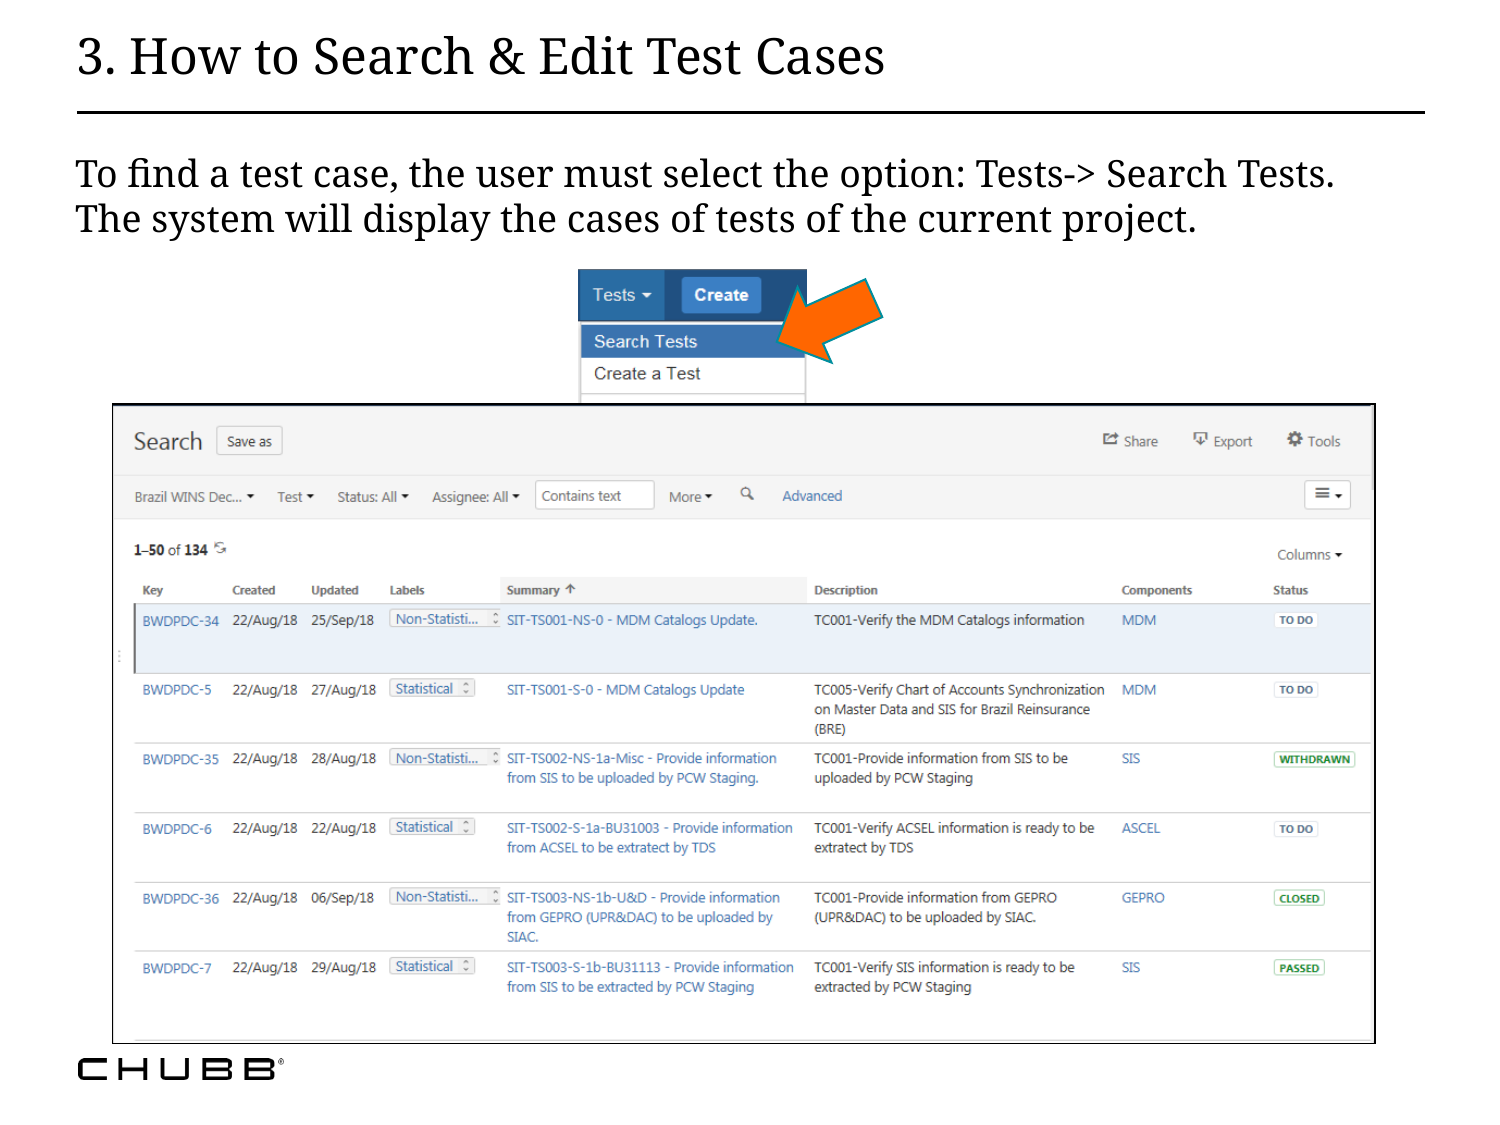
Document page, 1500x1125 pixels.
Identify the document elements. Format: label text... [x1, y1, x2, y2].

title 3. How to Search & Edit Test Cases [76, 16, 1425, 105]
text_box To find a test case, the user must select the option: Tests-> Search Tests. The system will display the cases of tests of the current project. [74, 149, 1425, 240]
picture [78, 1058, 284, 1080]
picture [113, 269, 1375, 1043]
text_box [807, 277, 884, 365]
